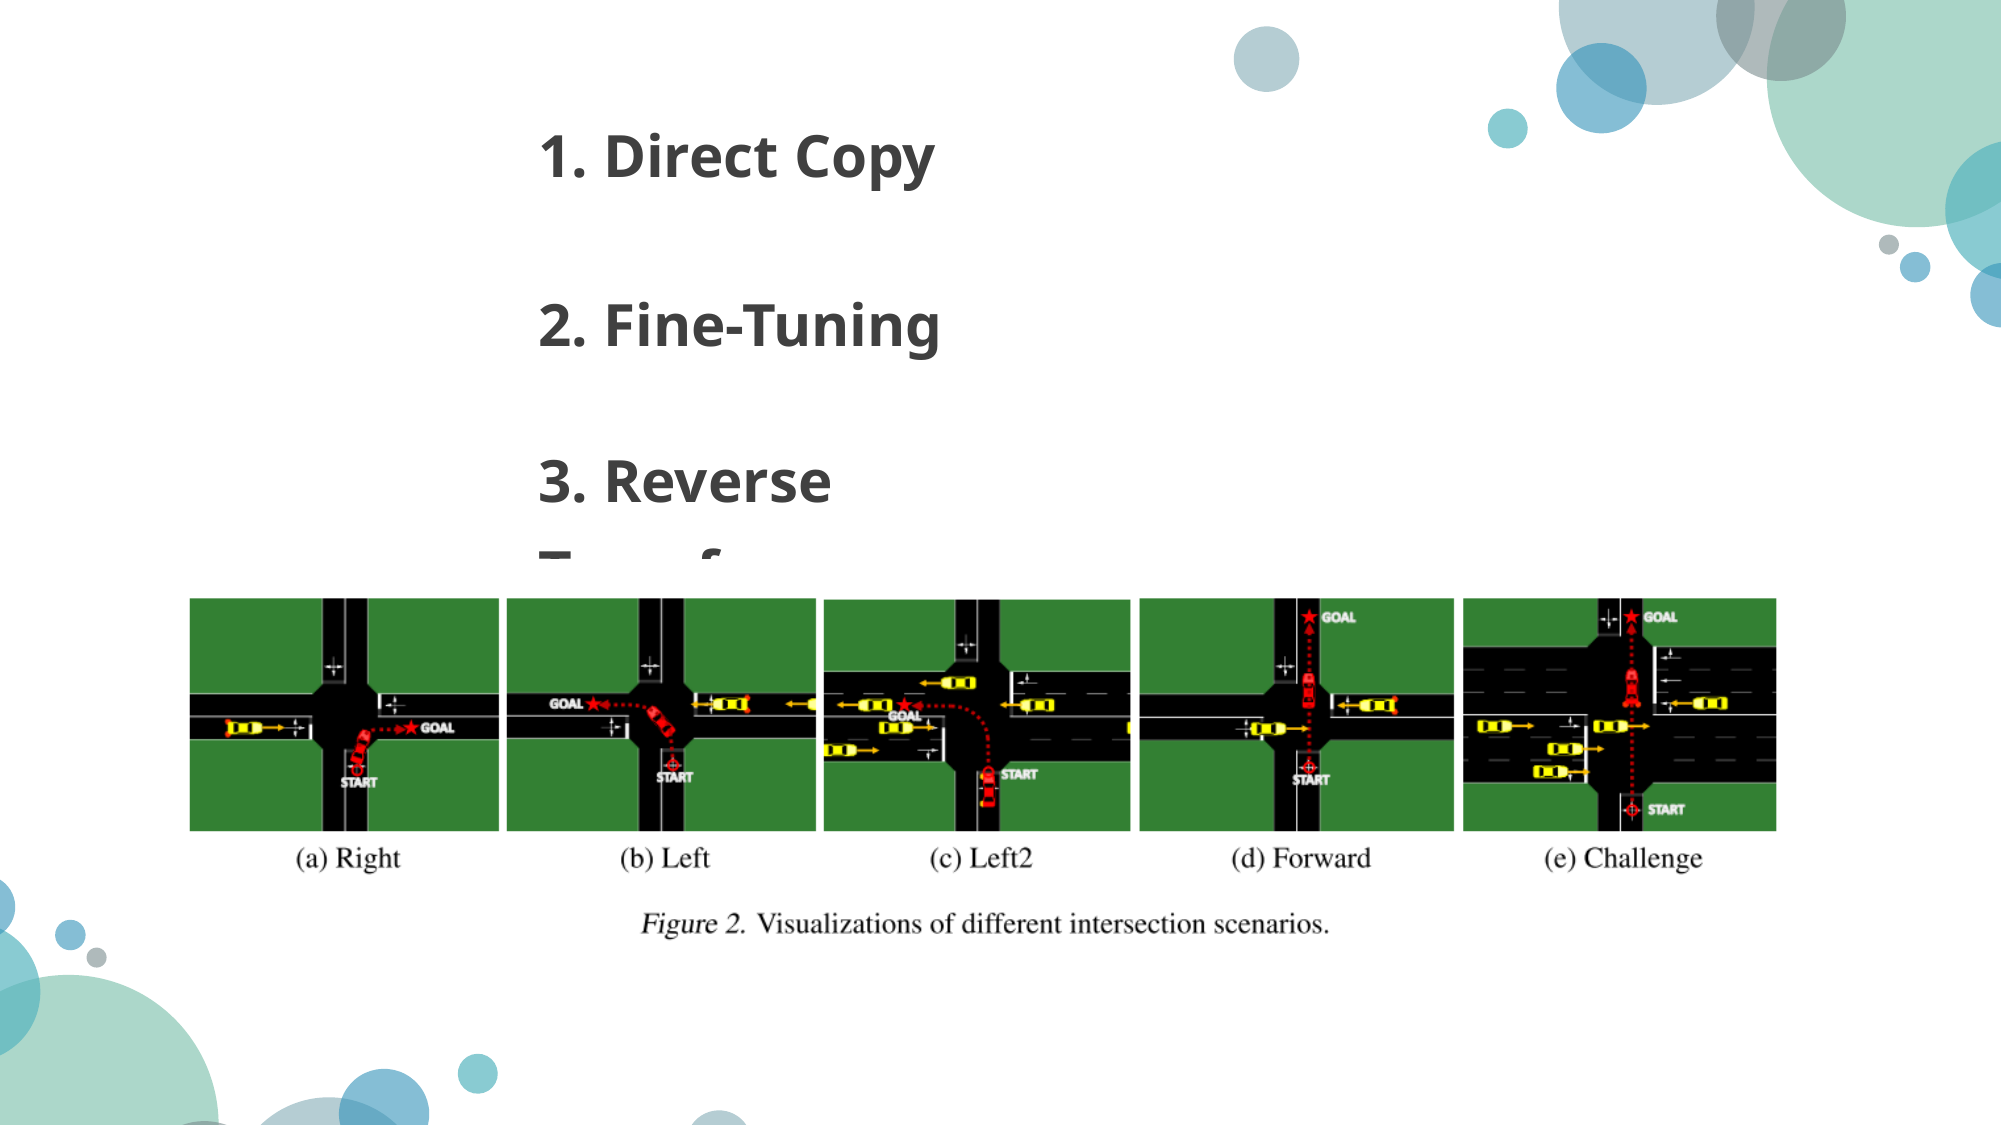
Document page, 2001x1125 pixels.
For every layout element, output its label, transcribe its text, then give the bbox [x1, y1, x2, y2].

list 1. Direct Copy [523, 90, 1082, 201]
picture [140, 558, 1808, 951]
text_box 3. Reverse Transfer [523, 415, 1082, 558]
text_box 2. Fine-Tuning [523, 259, 1082, 326]
